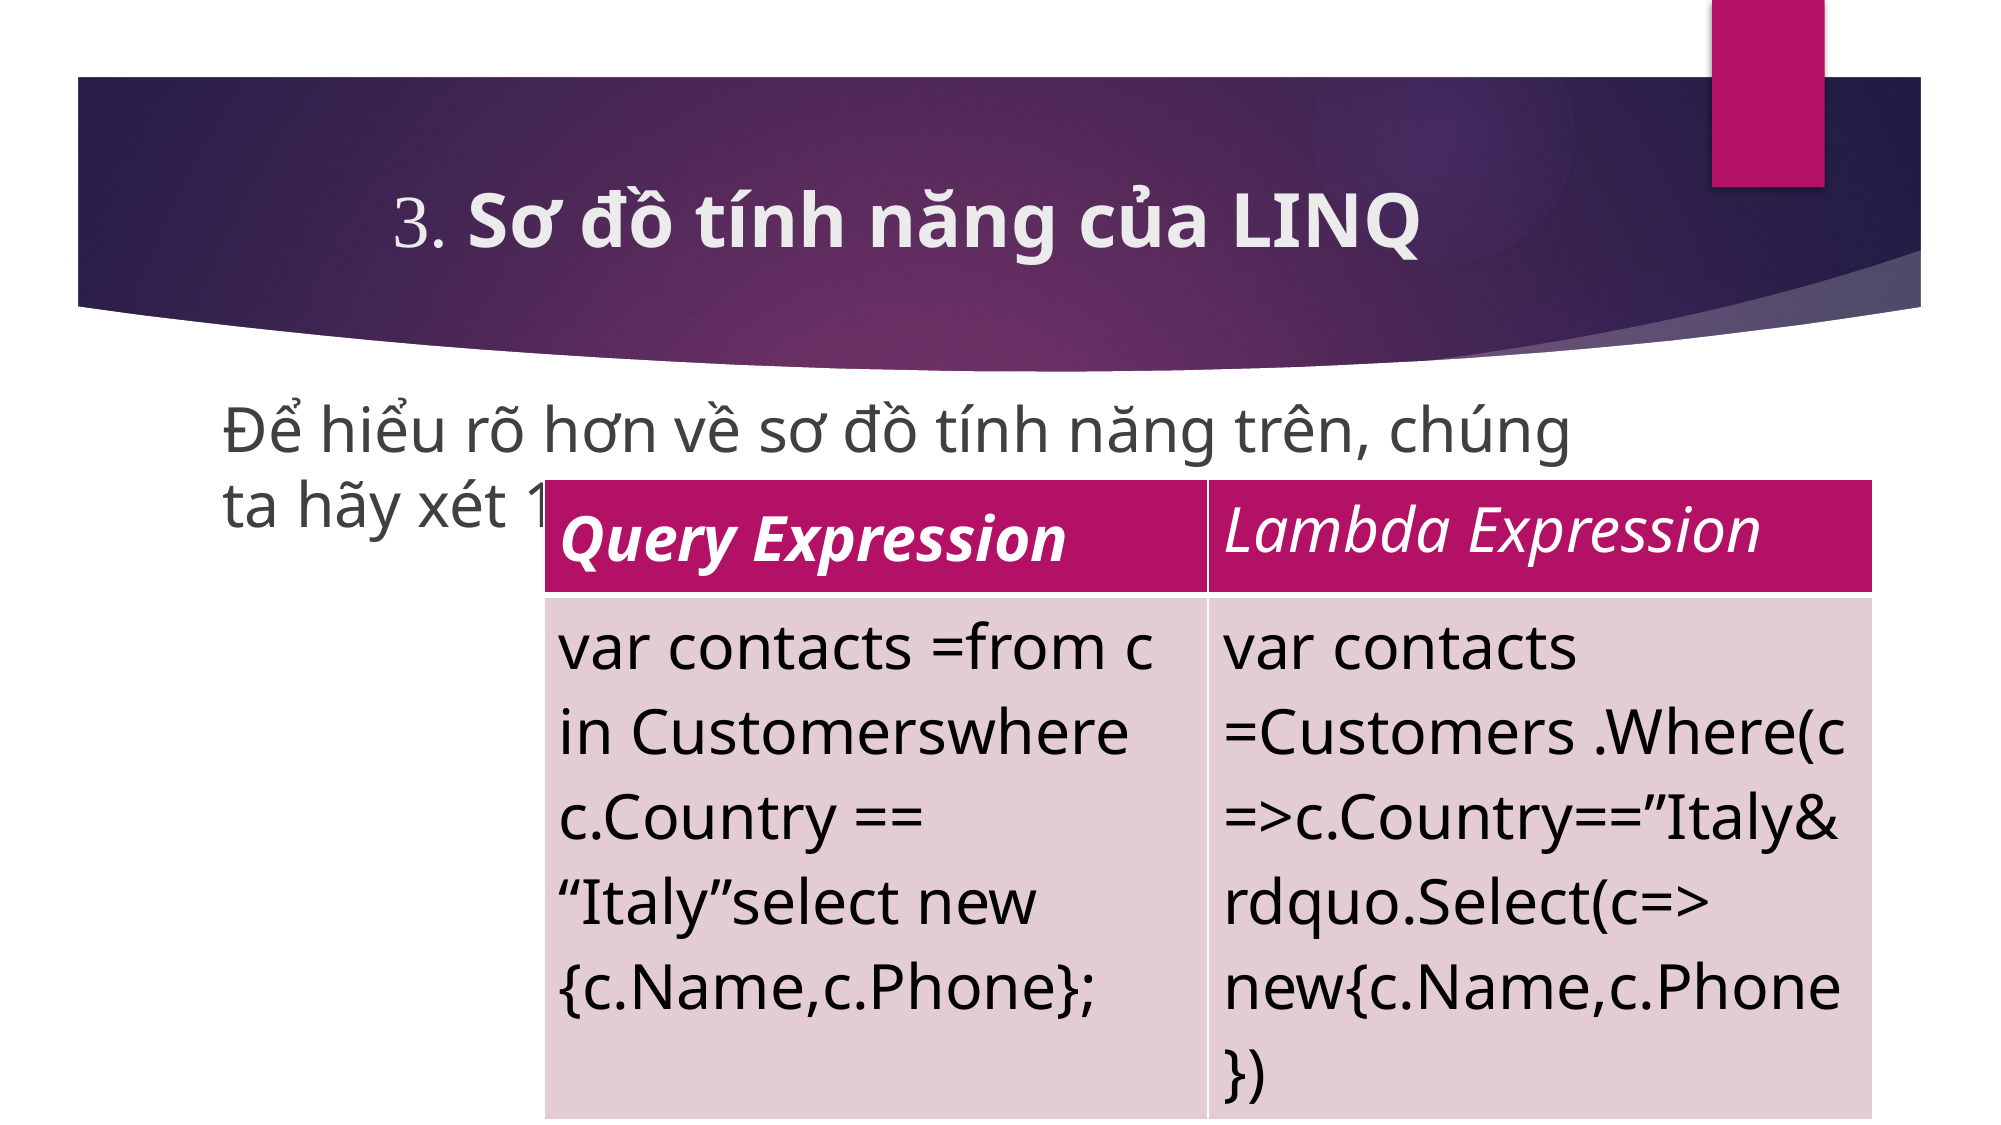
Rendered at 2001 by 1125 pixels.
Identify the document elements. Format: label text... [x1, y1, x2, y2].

title 3. Sơ đồ tính năng của LINQ [189, 159, 1627, 276]
table_header Lambda Expression [1209, 480, 1872, 592]
list Để hiểu rõ hơn về sơ đồ tính năng trên, chúng ta hãy xét 1 ví dụ sau : [207, 382, 1656, 943]
table_cell var contacts =Customers .Where(c=>c.Country==”Italy&rdquo.Select(c=> new{c.Name,c.Phone}) [1209, 598, 1872, 1119]
table_cell var contacts =from c in Customerswhere c.Country == “Italy”select new {c.Name,c.Phone}; [545, 598, 1207, 1119]
table_header Query Expression [545, 480, 1207, 592]
